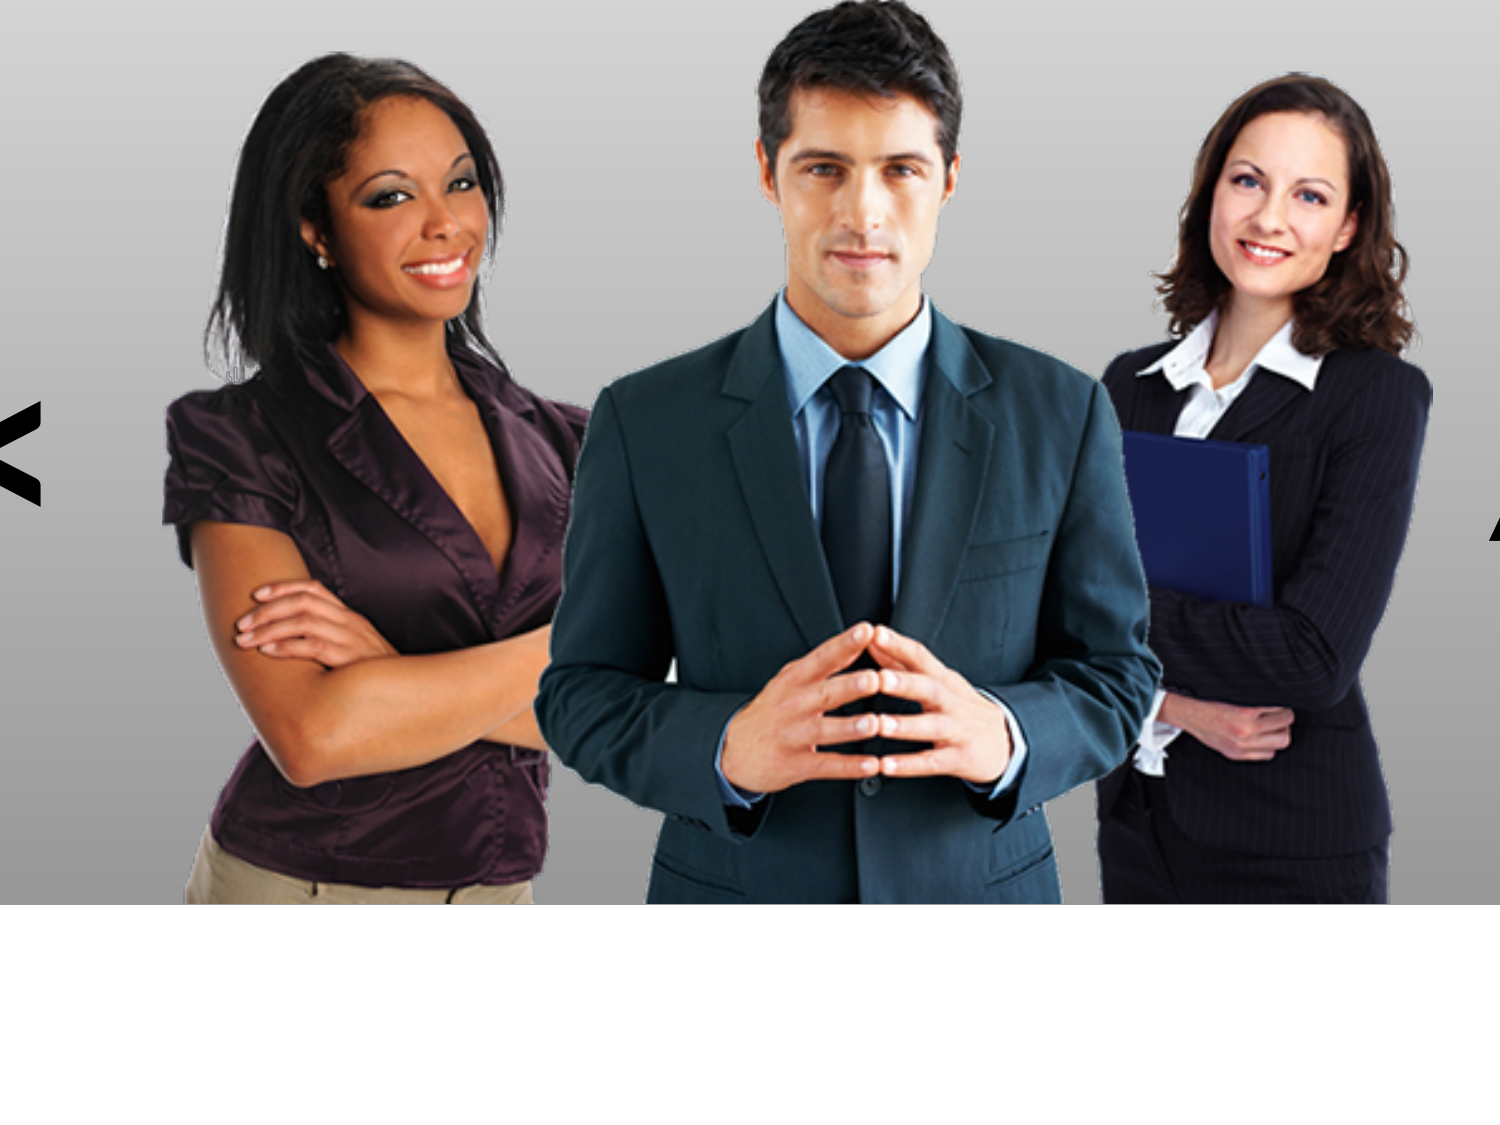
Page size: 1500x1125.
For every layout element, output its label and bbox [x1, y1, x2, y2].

text_box [0, 0, 1500, 906]
